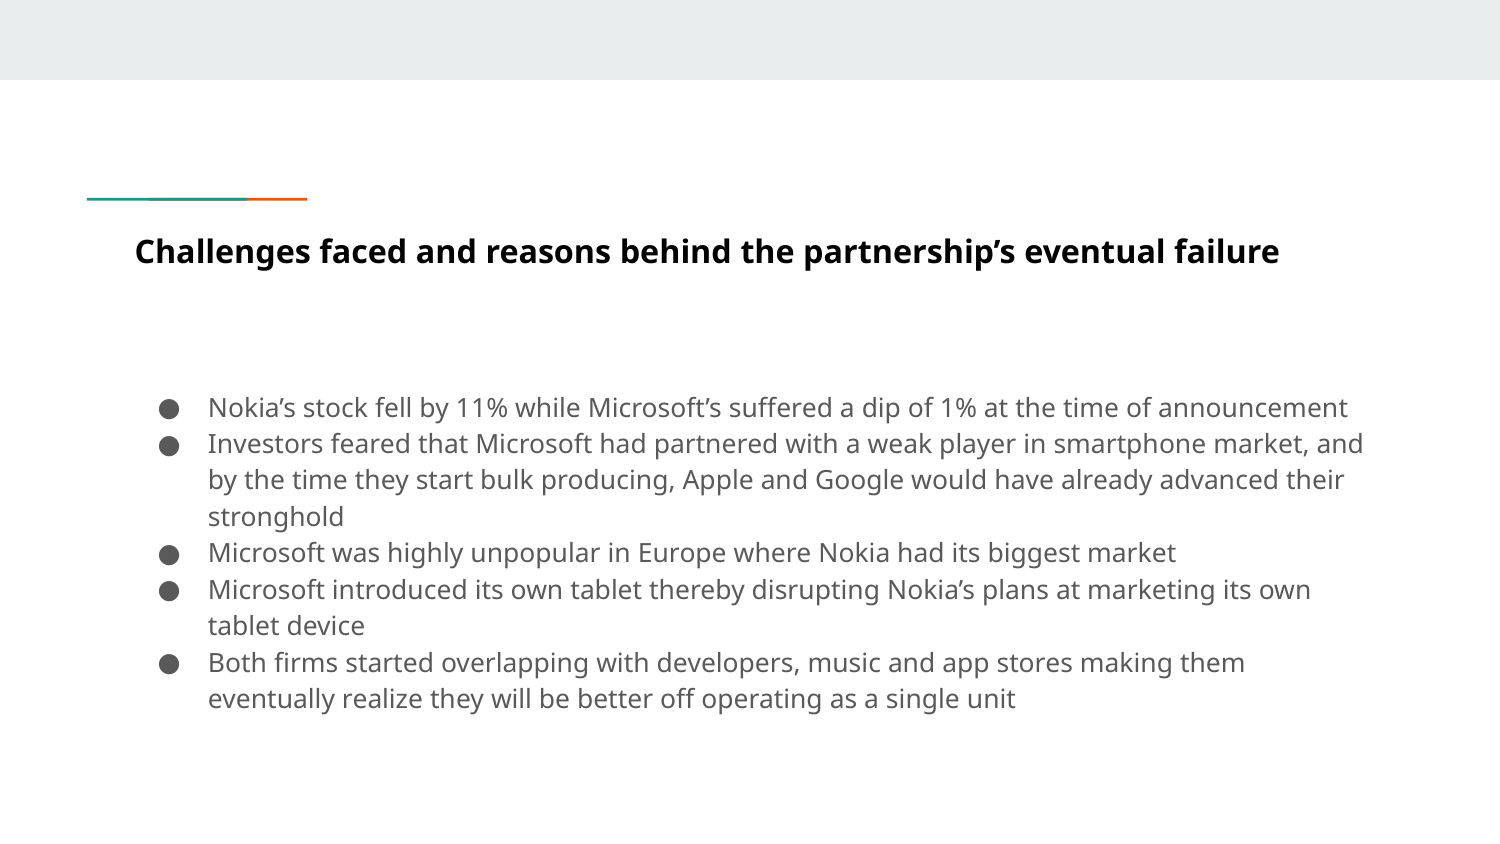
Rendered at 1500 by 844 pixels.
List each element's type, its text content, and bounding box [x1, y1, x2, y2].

list Nokia’s stock fell by 11% while Microsoft’s suffered a dip of 1% at the time of announcement Investors feared that Microsoft had partnered with a weak player in smartphone market, and by the time they start bulk producing, Apple and Google would have already advanced their stronghold Microsoft was highly unpopular in Europe where Nokia had its biggest market Microsoft introduced its own tablet thereby disrupting Nokia’s plans at marketing its own tablet device Both firms started overlapping with developers, music and app stores making them eventually realize they will be better off operating as a single unit [119, 371, 1381, 743]
title Challenges faced and reasons behind the partnership’s eventual failure [119, 216, 1381, 305]
